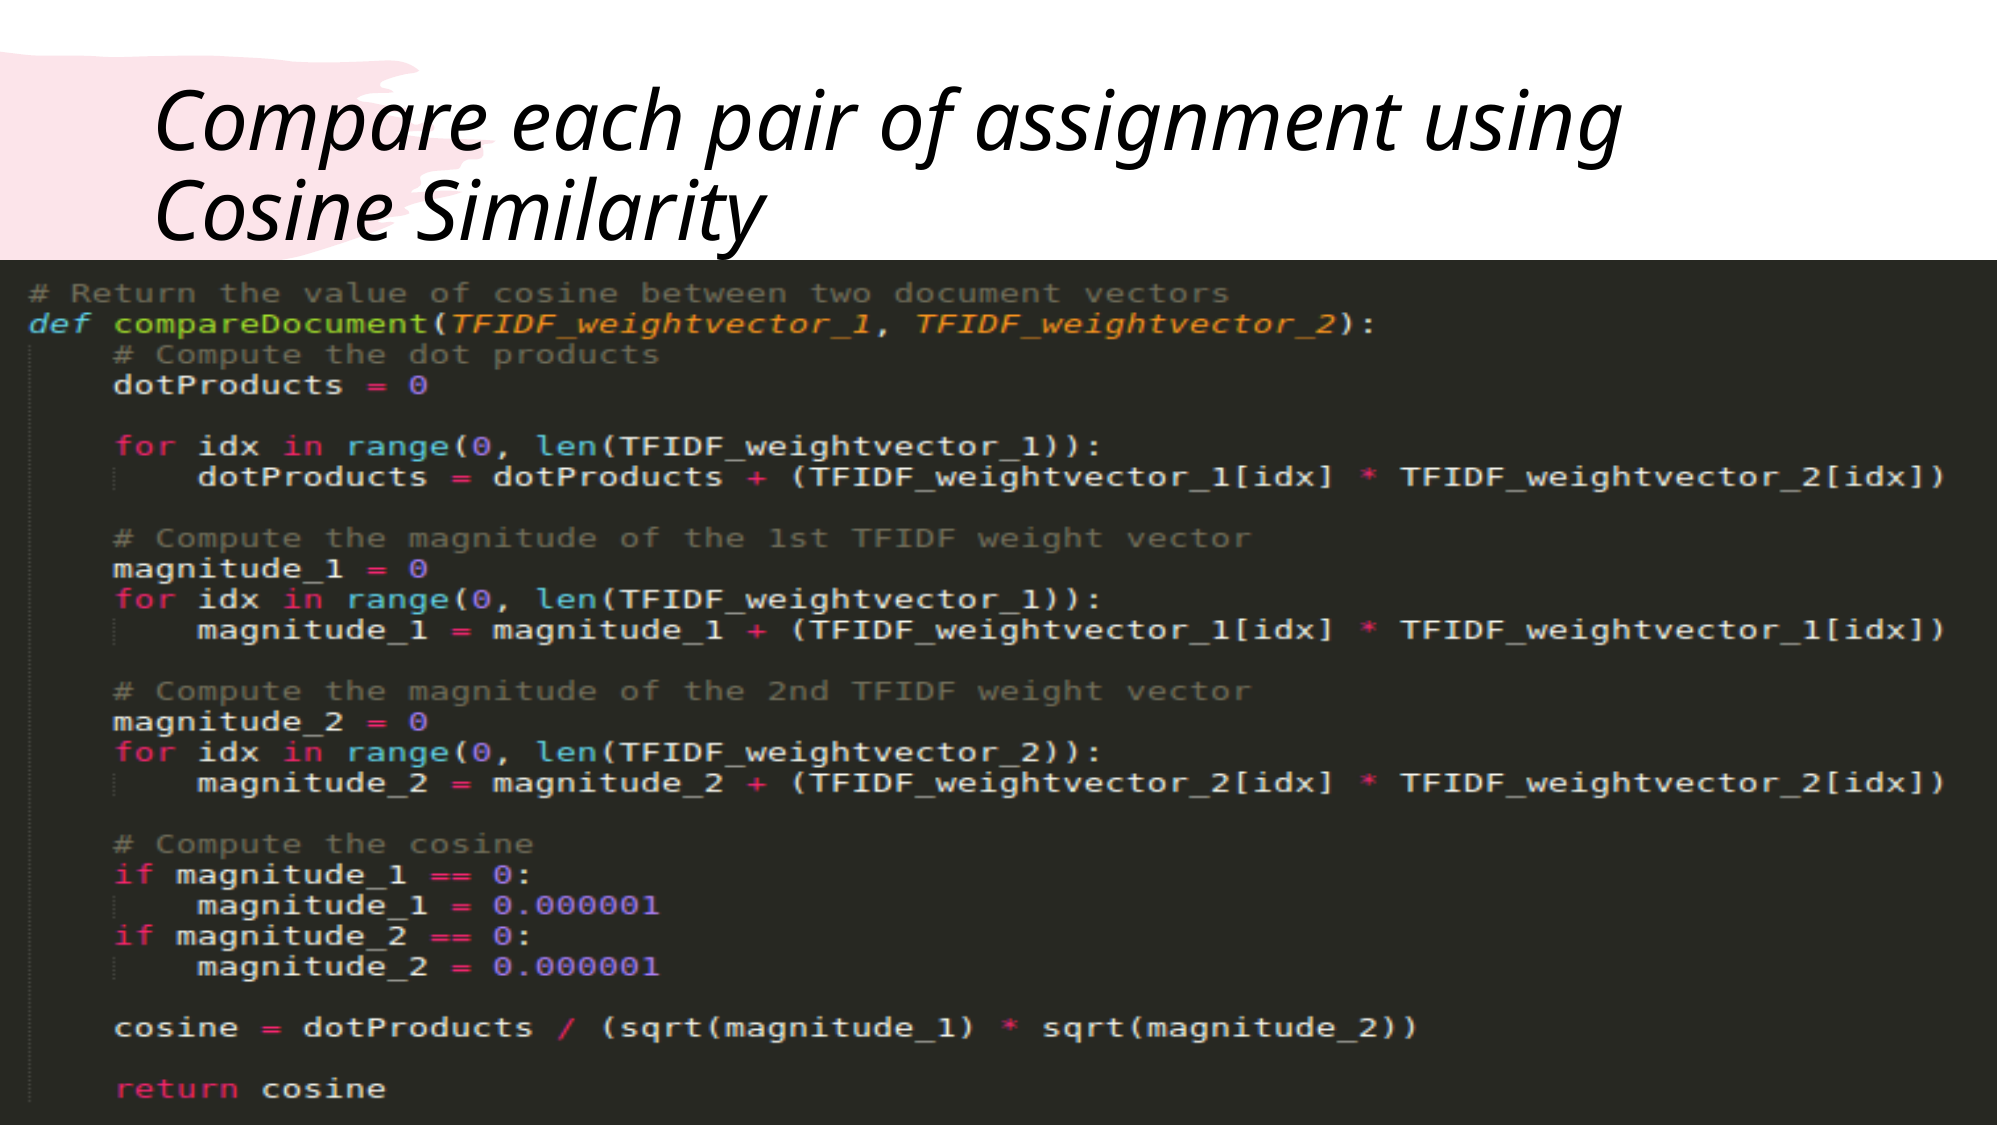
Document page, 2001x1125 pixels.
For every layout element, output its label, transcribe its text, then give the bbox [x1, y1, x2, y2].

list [0, 260, 1997, 1125]
title Compare each pair of assignment using Cosine Similarity [137, 59, 1863, 260]
